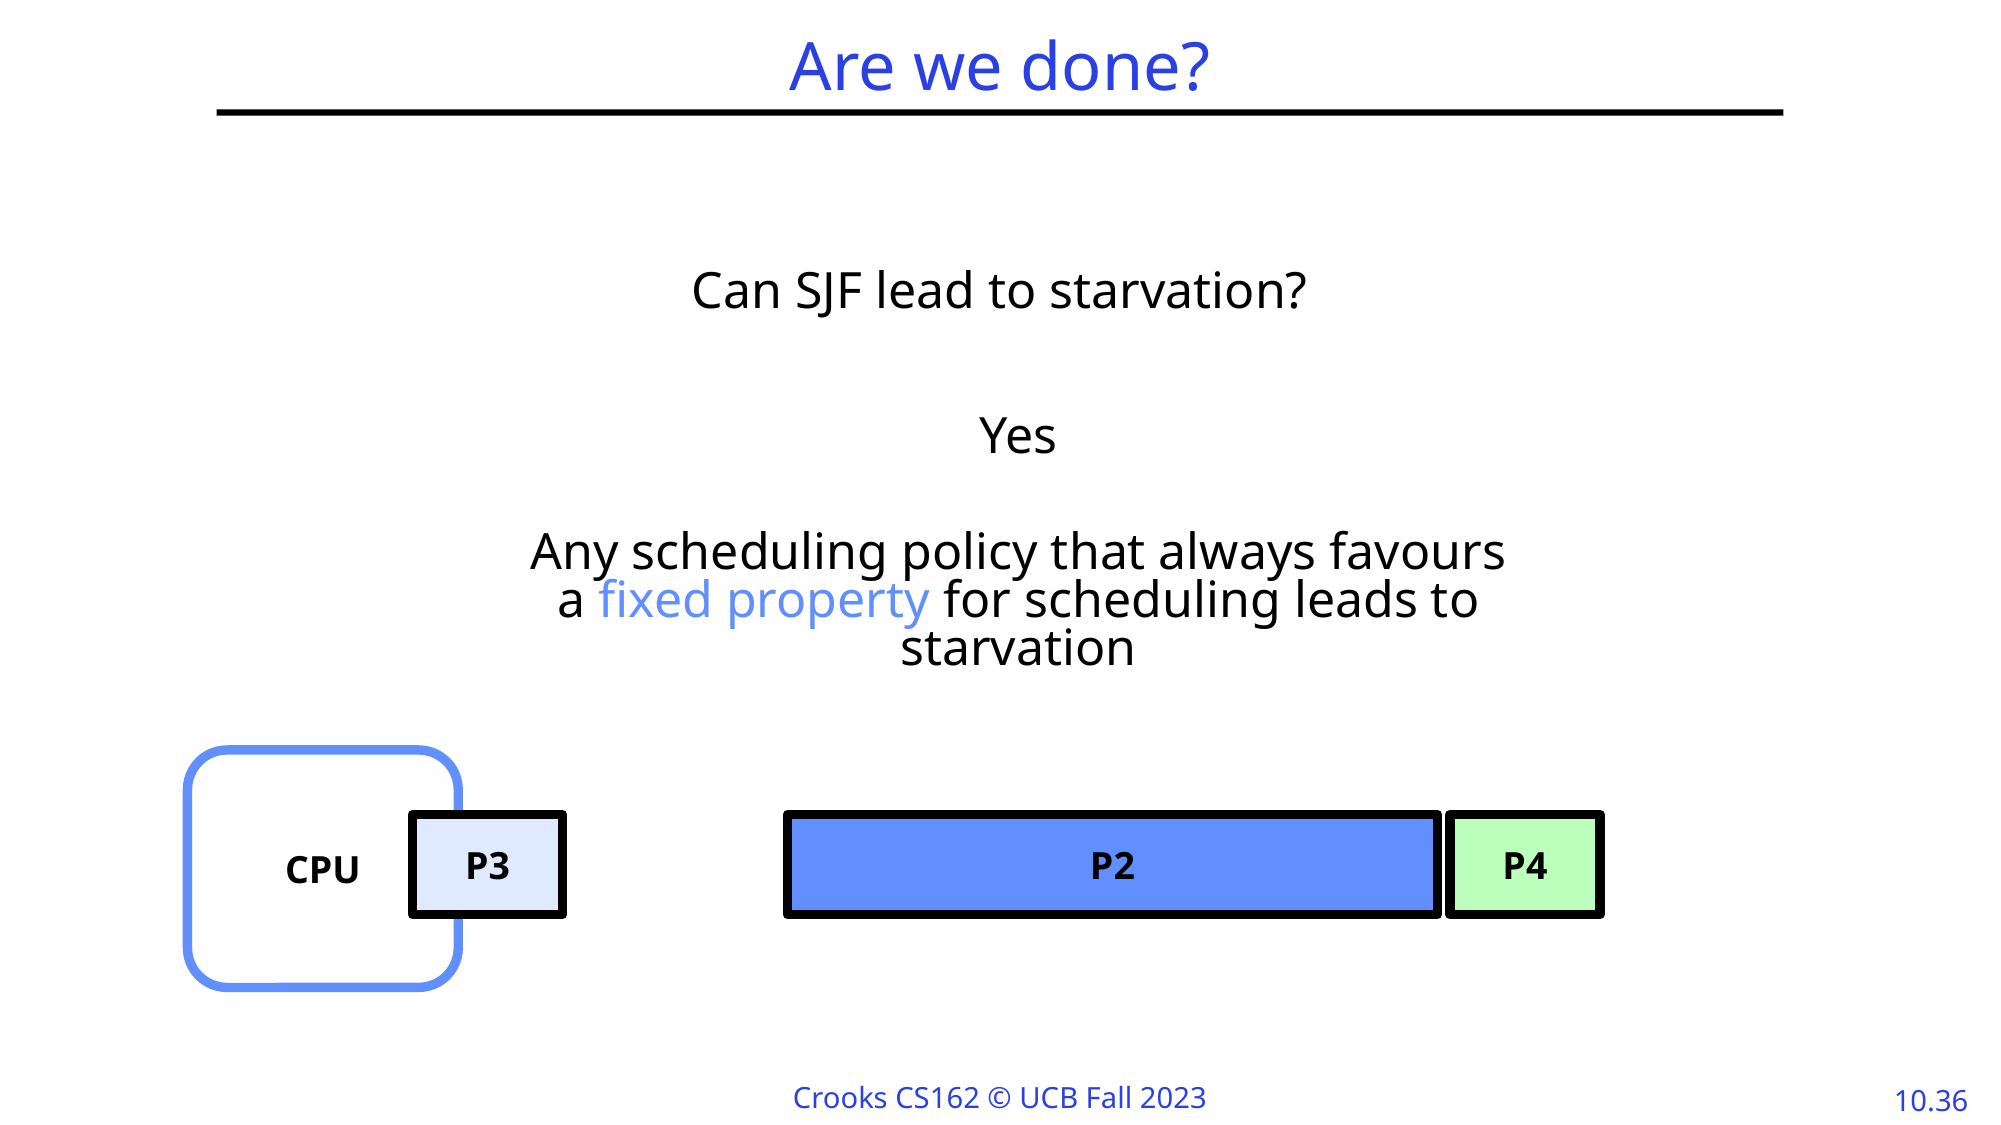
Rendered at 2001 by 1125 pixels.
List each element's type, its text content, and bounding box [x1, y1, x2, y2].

text_box P2 [787, 814, 1438, 915]
text_box Yes Any scheduling policy that always favours a fixed property for scheduling leads to starvation [499, 408, 1538, 496]
title Are we done? [216, 24, 1784, 113]
text_box CPU [187, 749, 459, 988]
text_box Can SJF lead to starvation? [0, 262, 2000, 350]
text_box P3 [412, 814, 563, 915]
text_box P4 [1449, 814, 1600, 915]
